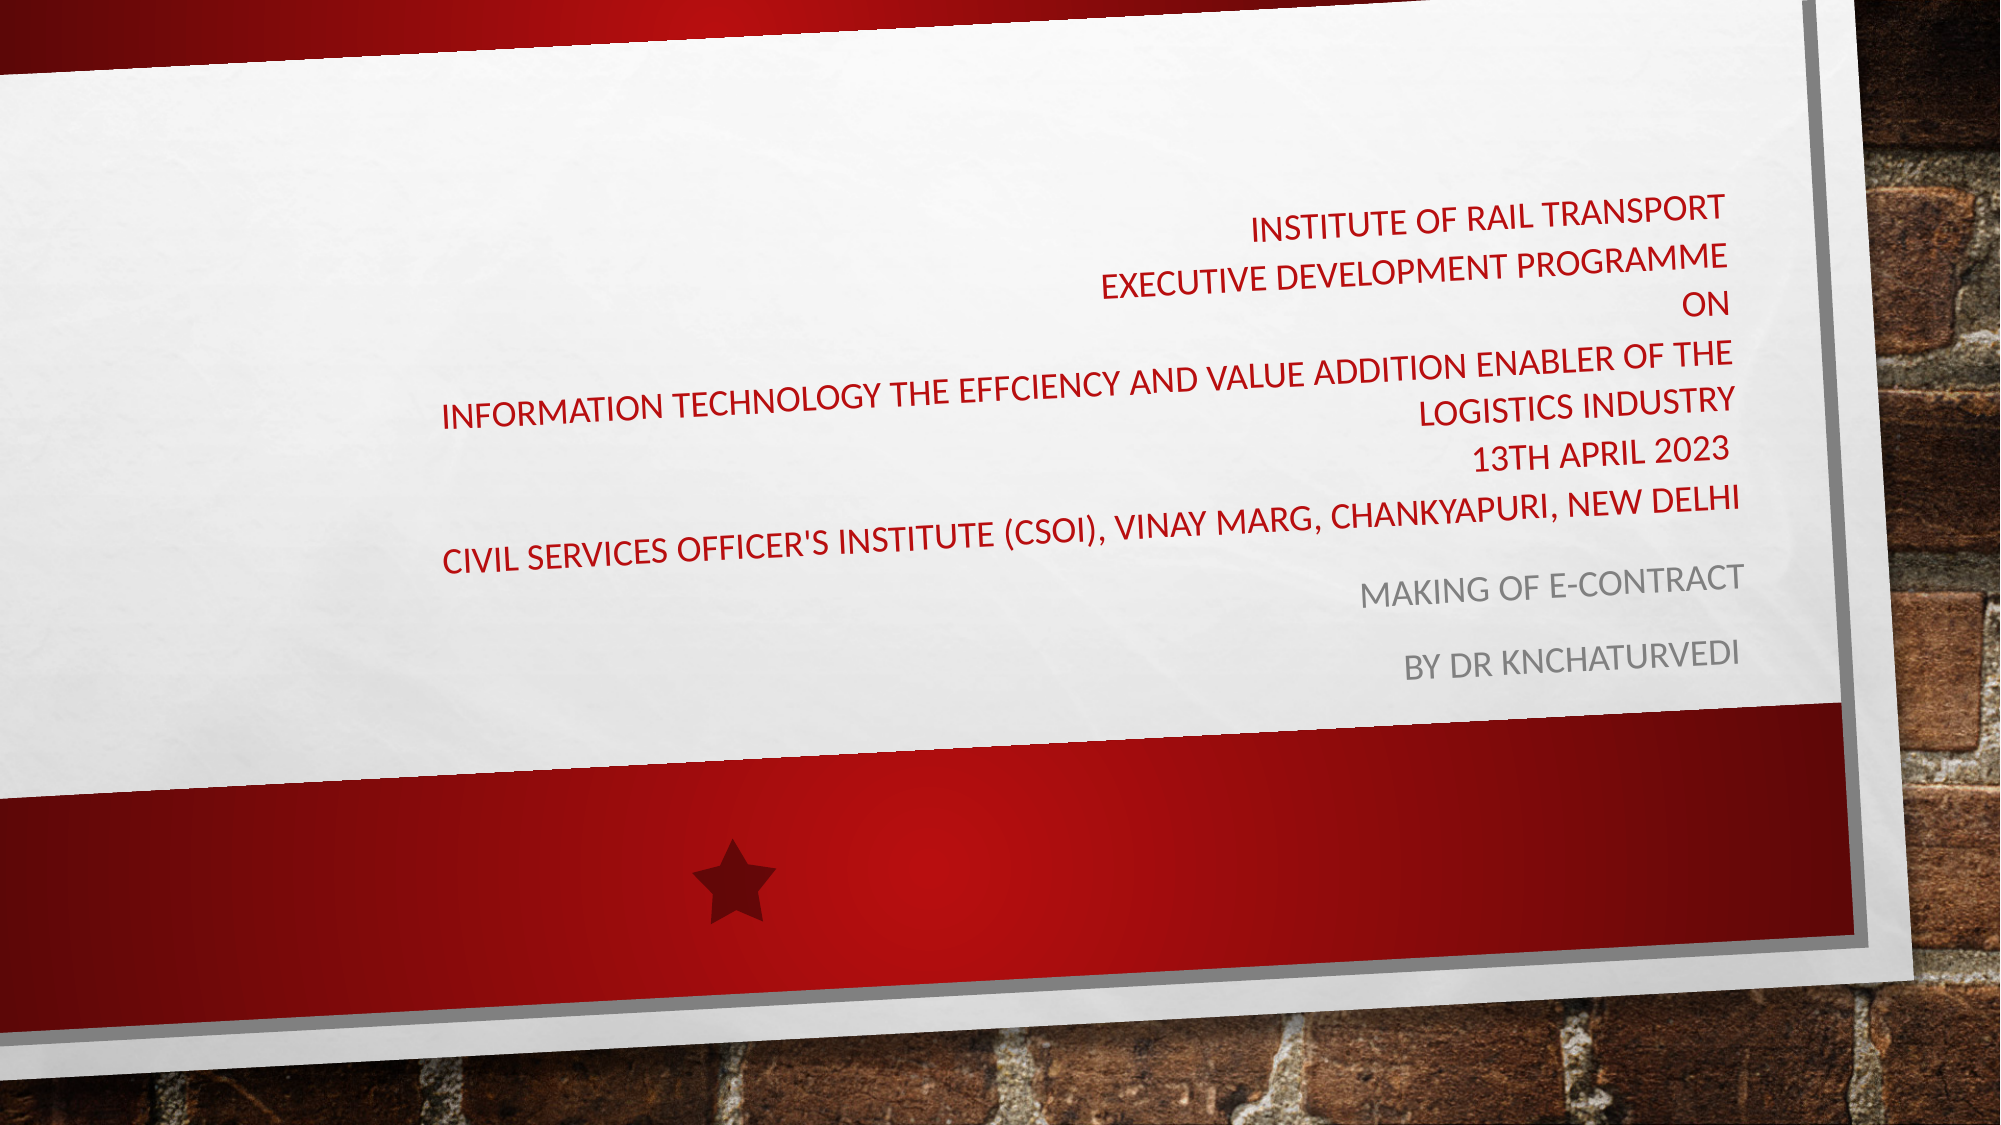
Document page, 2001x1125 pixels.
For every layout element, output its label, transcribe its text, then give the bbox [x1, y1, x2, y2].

title INSTITUTE OF RAIL TRANSPORT Executive Development Programme On Information Technology The Effciency And Value Addition Enabler of The Logistics Industry 13th April 2023 Civil Services Officer's Institute (CSOI), Vinay Marg, Chankyapuri, New Delhi [135, 67, 1758, 605]
picture [0, 0, 2000, 1125]
subtitle Making of e-contract BY Dr KNChaturvedi [159, 533, 1763, 708]
